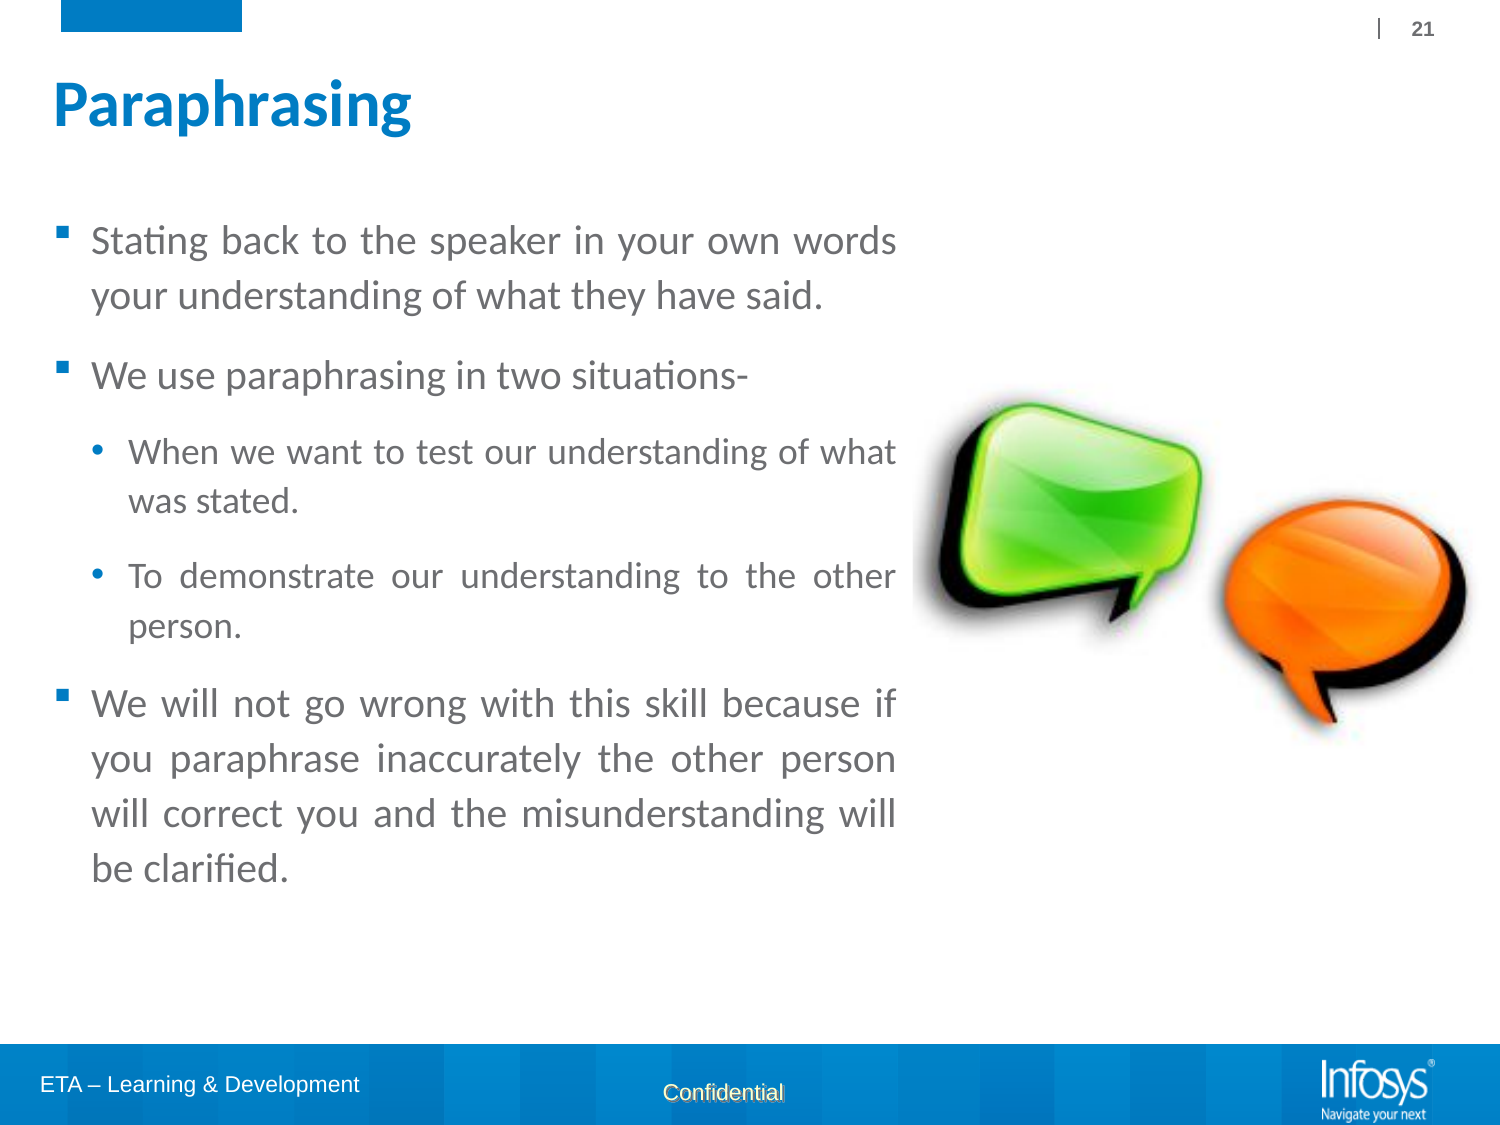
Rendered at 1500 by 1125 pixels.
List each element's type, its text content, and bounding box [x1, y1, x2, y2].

list Stating back to the speaker in your own words your understanding of what they have said. We use paraphrasing in two situations- When we want to test our understanding of what was stated. To demonstrate our understanding to the other person. We will not go wrong with this skill because if you paraphrase inaccurately the other person will correct you and the misunderstanding will be clarified. [38, 200, 913, 1038]
picture [0, 1033, 1500, 1125]
slide_number 21 [1407, 12, 1440, 45]
picture [912, 349, 1483, 801]
title Paraphrasing [38, 31, 1463, 149]
